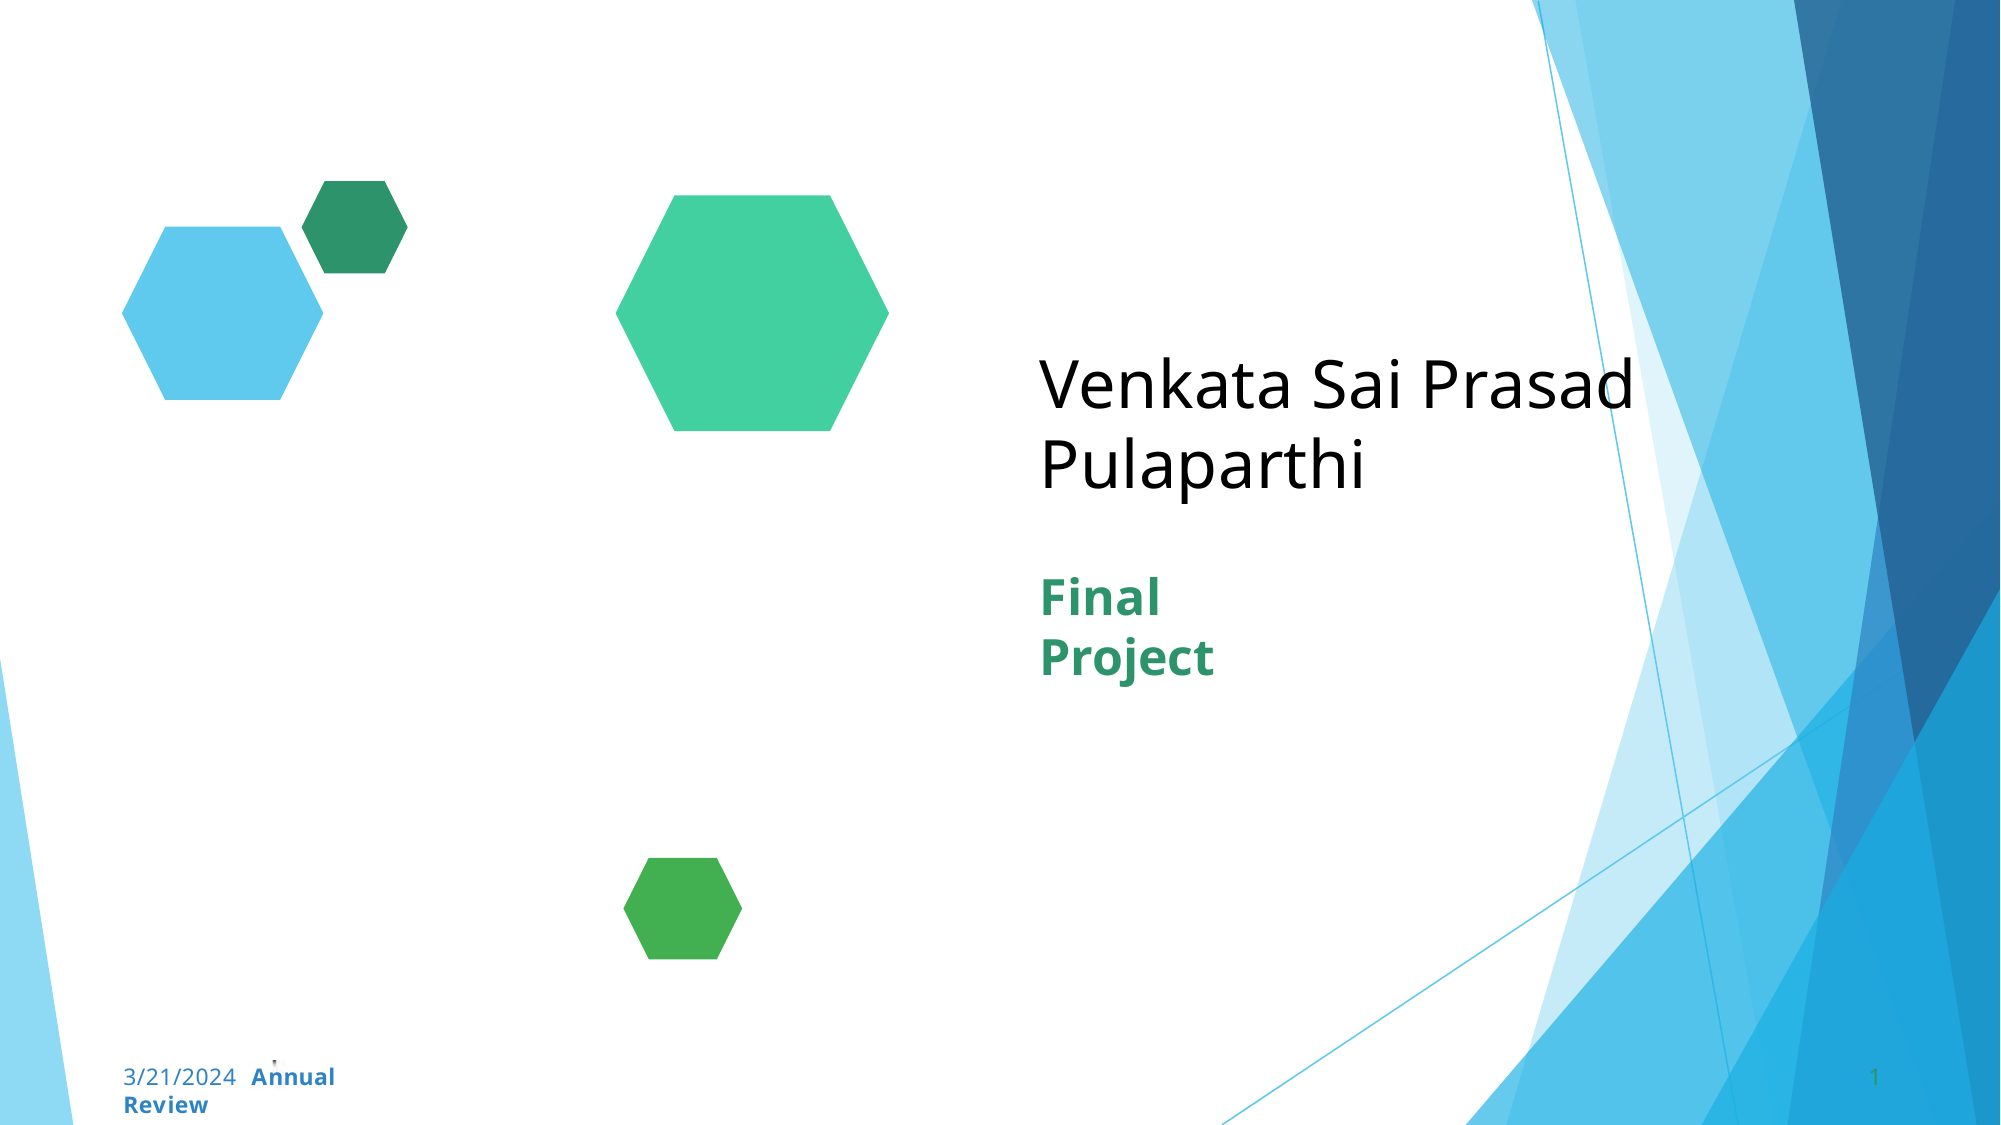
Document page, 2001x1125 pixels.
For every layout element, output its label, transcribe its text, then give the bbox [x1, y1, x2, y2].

slide_number 1 [1862, 1061, 1888, 1125]
text_box Final Project [1037, 563, 1343, 686]
text_box 3/21/2024 Annual Review [121, 1103, 417, 1118]
title Venkata Sai Prasad Pulaparthi [512, 339, 1713, 530]
text_box [623, 857, 743, 960]
text_box [615, 195, 890, 339]
picture [110, 1060, 463, 1094]
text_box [121, 180, 408, 401]
